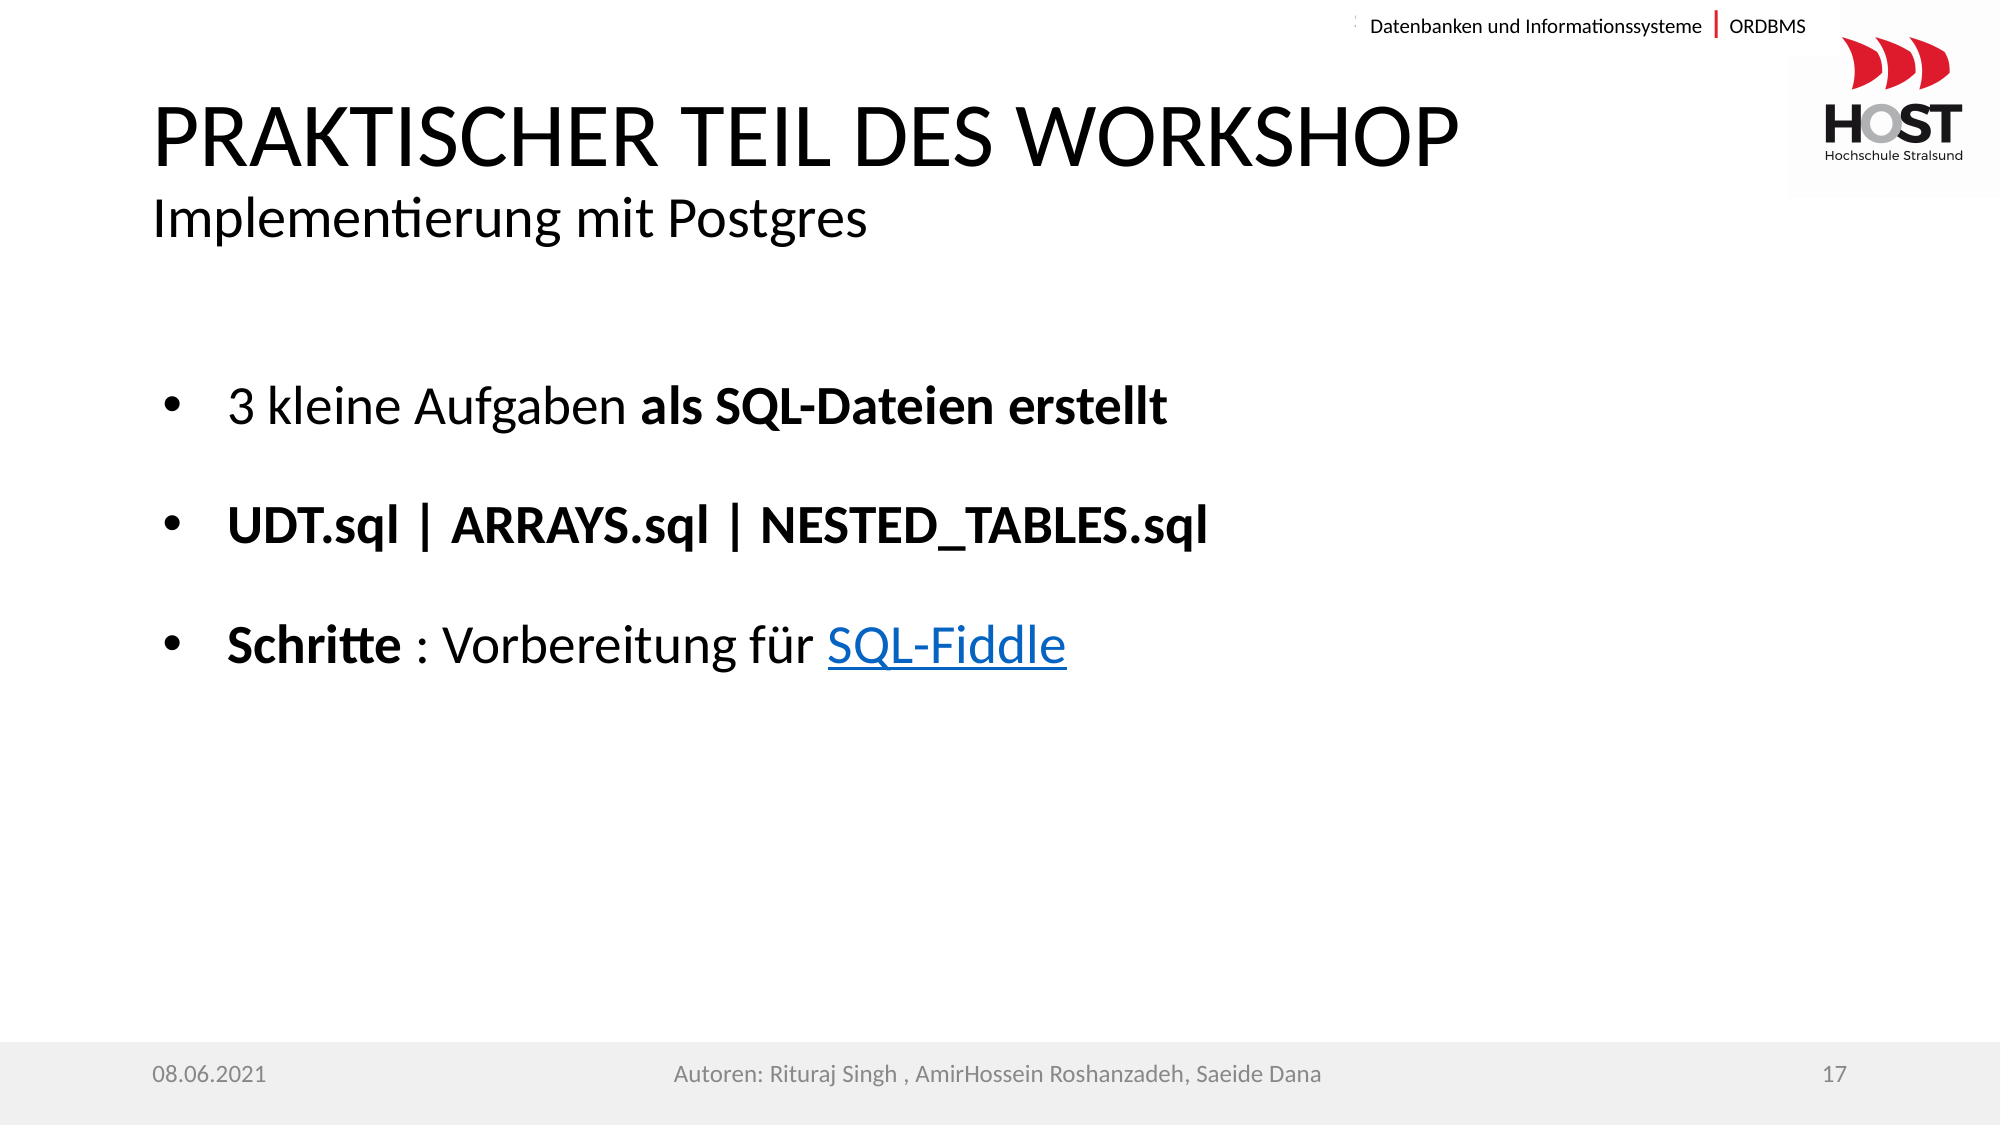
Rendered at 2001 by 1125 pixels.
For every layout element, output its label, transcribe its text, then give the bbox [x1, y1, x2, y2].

list 3 kleine Aufgaben als SQL-Dateien erstellt UDT.sql | ARRAYS.sql | NESTED_TABLES.sql Schritte : Vorbereitung für SQL-Fiddle [137, 299, 1933, 1103]
title PRAKTISCHER TEIL DES WORKSHOP Implementierung mit Postgres [137, 59, 1863, 278]
text_box Datenbanken und Informationssysteme | ORDBMS [1355, 0, 1840, 55]
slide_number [137, 1042, 588, 1103]
footer Autoren: Rituraj Singh , AmirHossein Roshanzadeh, Saeide Dana [588, 1042, 1513, 1103]
picture [1788, 0, 2000, 198]
